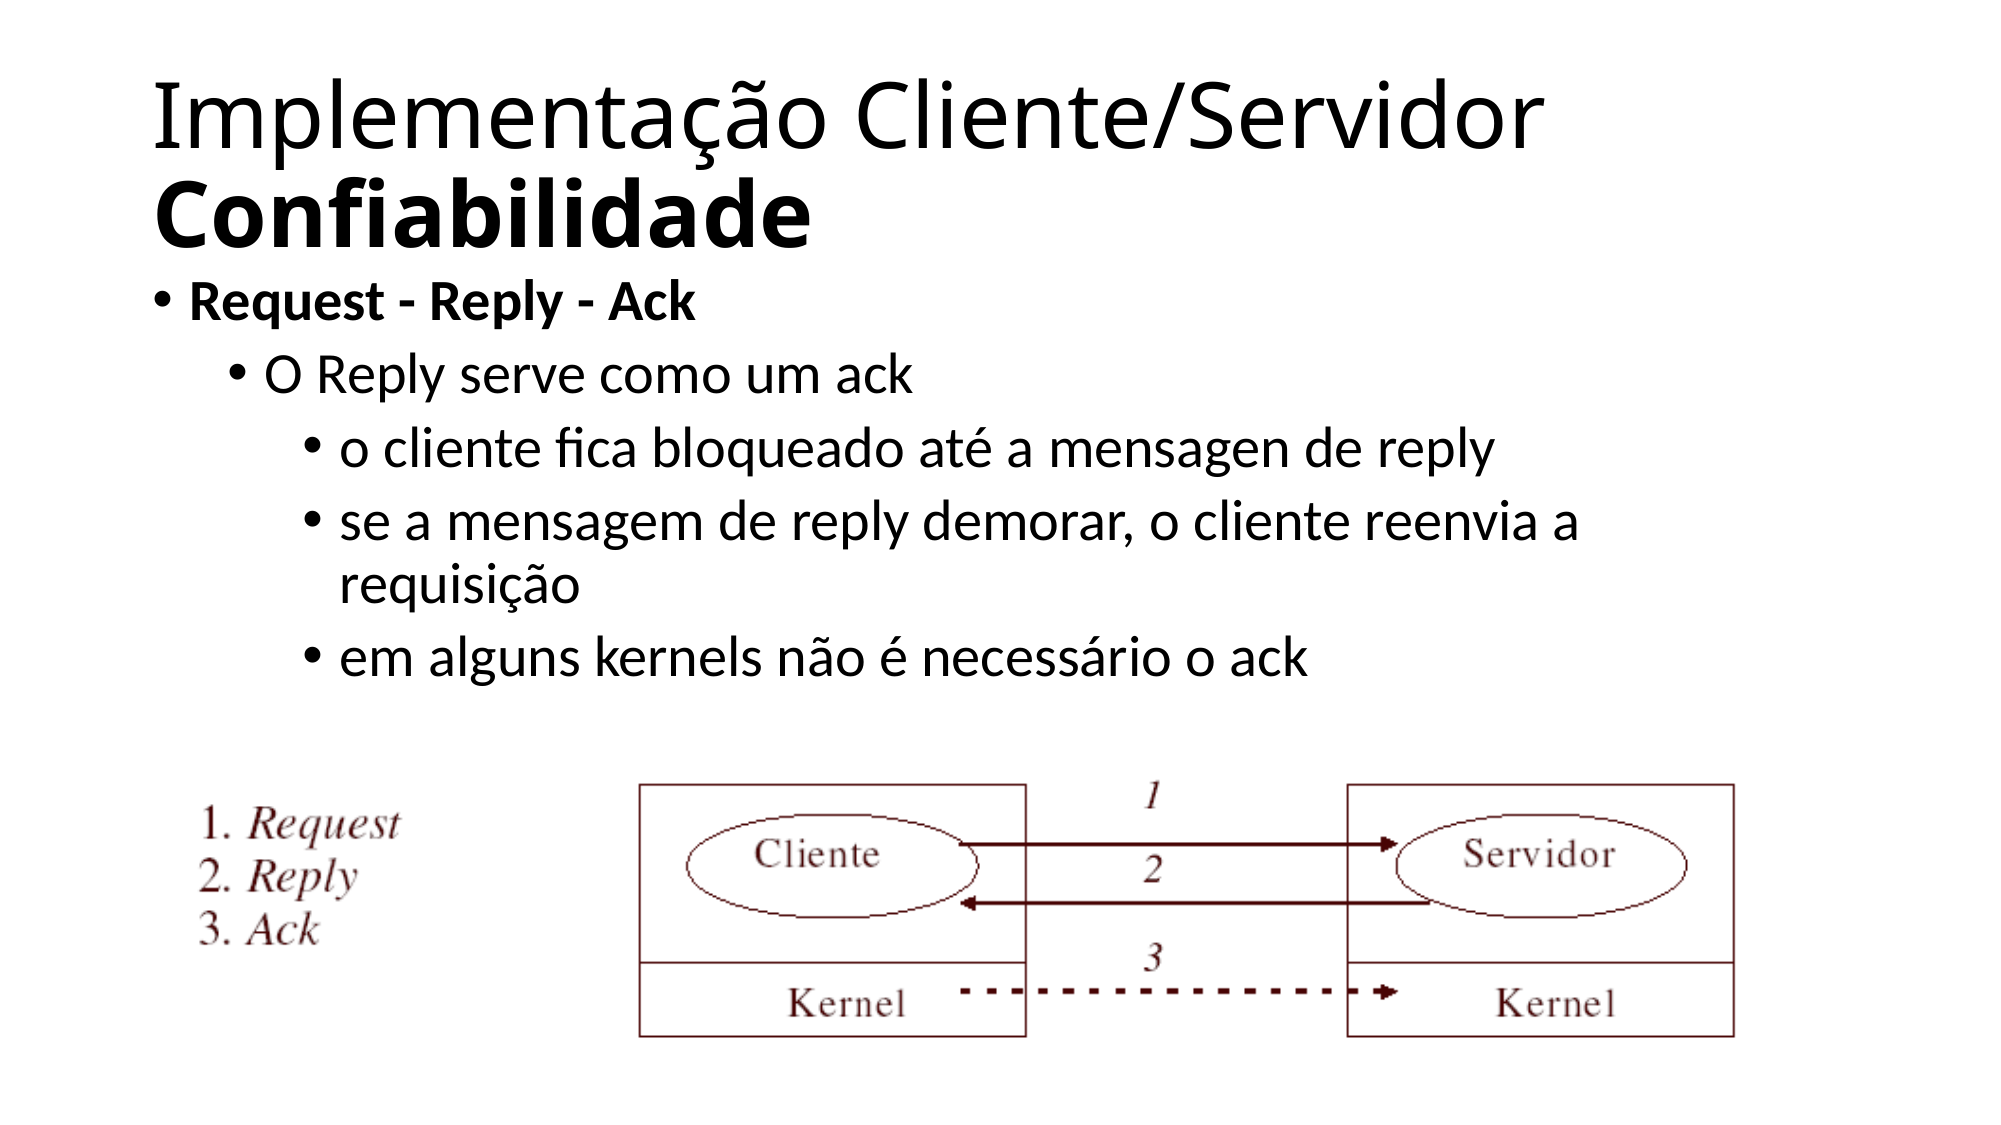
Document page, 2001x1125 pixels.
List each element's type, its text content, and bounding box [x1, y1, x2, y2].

title Implementação Cliente/Servidor Confiabilidade [137, 59, 1863, 278]
list Request - Reply - Ack O Reply serve como um ack o cliente fica bloqueado até a mensagen de reply se a mensagem de reply demorar, o cliente reenvia a requisição em alguns kernels não é necessário o ack [137, 262, 1650, 569]
picture [166, 735, 1898, 1125]
